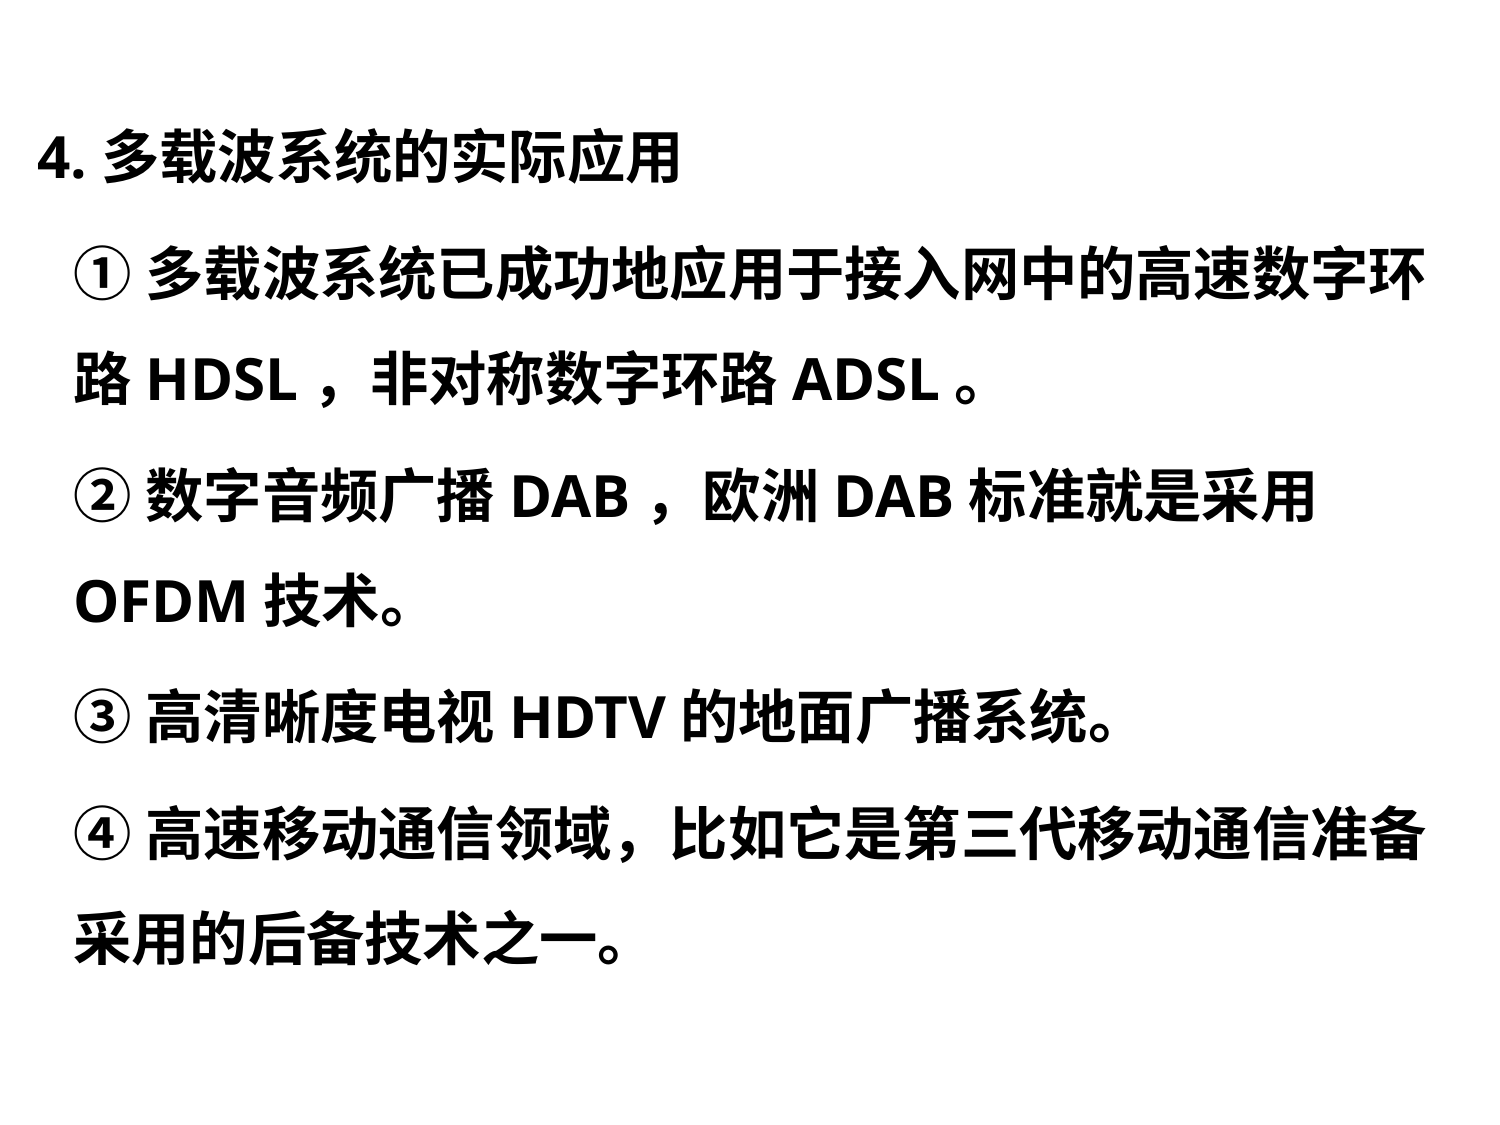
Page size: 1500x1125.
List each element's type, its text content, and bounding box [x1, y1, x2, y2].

list 4.多载波系统的实际应用 ①多载波系统已成功地应用于接入网中的高速数字环路HDSL，非对称数字环路ADSL。 ②数字音频广播DAB，欧洲DAB标准就是采用OFDM技术。 ③高清晰度电视HDTV的地面广播系统。 ④高速移动通信领域，比如它是第三代移动通信准备采用的后备技术之一。 [0, 78, 1500, 895]
